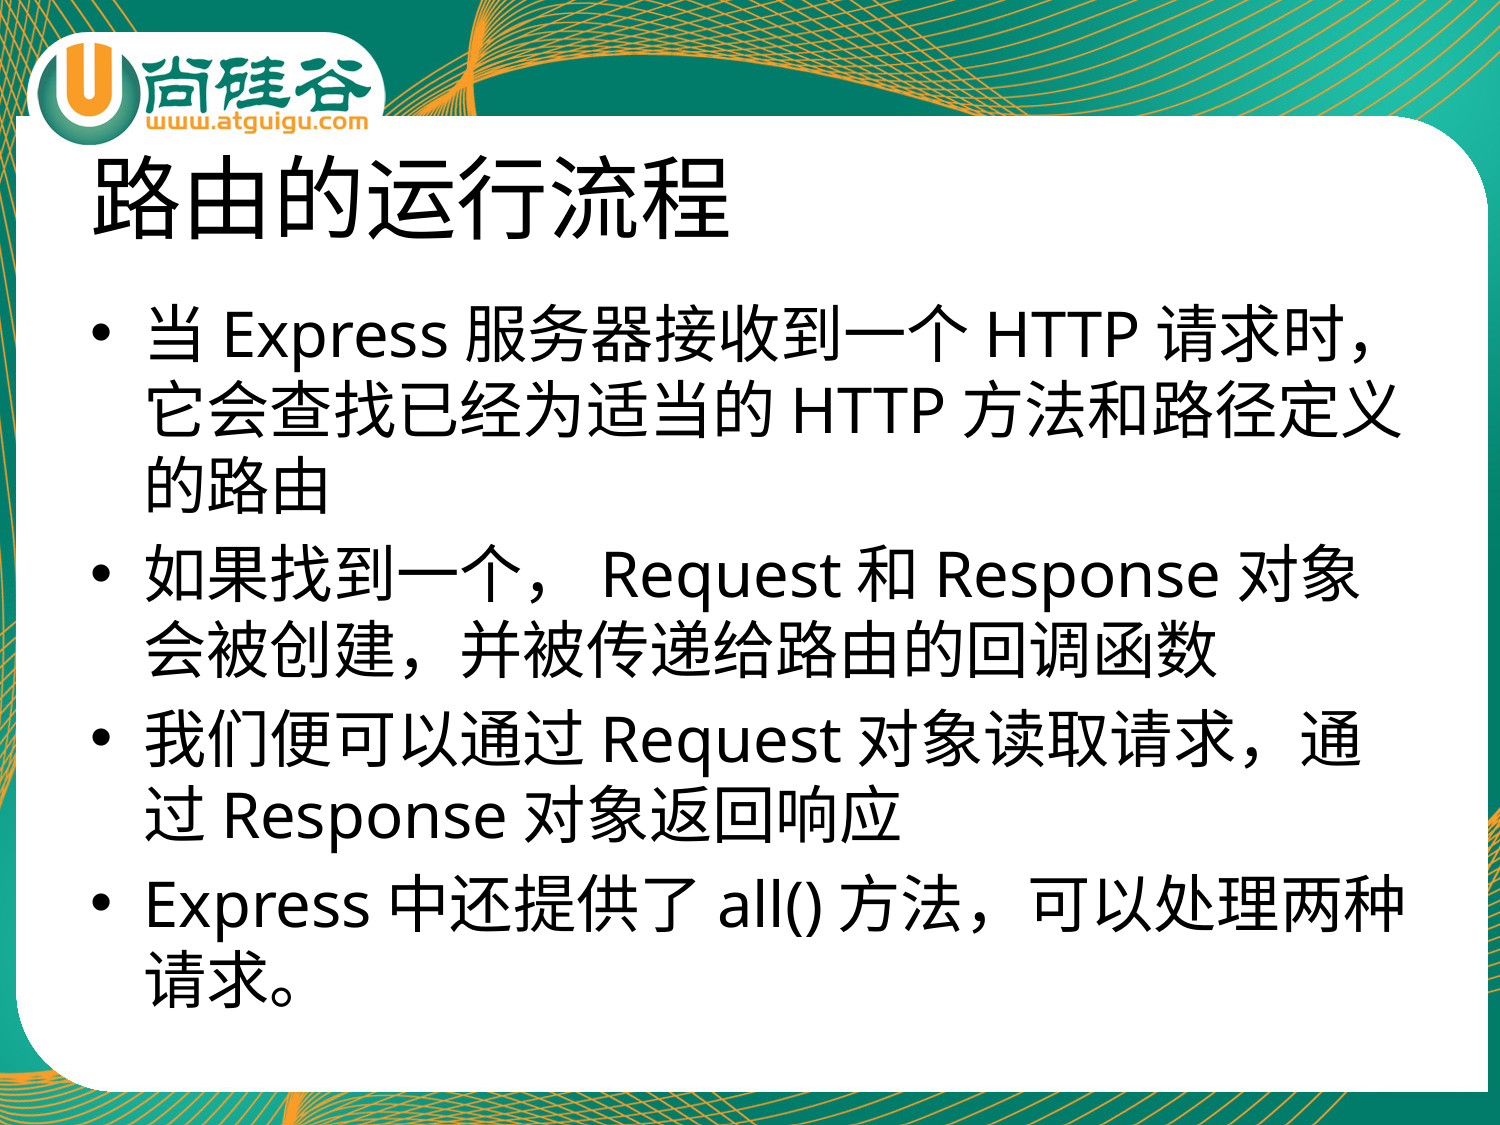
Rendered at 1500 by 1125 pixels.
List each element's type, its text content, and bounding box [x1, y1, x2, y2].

picture [0, 0, 1500, 1125]
list 当Express服务器接收到一个HTTP请求时，它会查找已经为适当的HTTP方法和路径定义的路由 如果找到一个，Request和Response对象会被创建，并被传递给路由的回调函数 我们便可以通过Request对象读取请求，通过Response对象返回响应 Express中还提供了all()方法，可以处理两种请求。 [75, 286, 1425, 1029]
title 路由的运行流程 [75, 101, 1425, 286]
